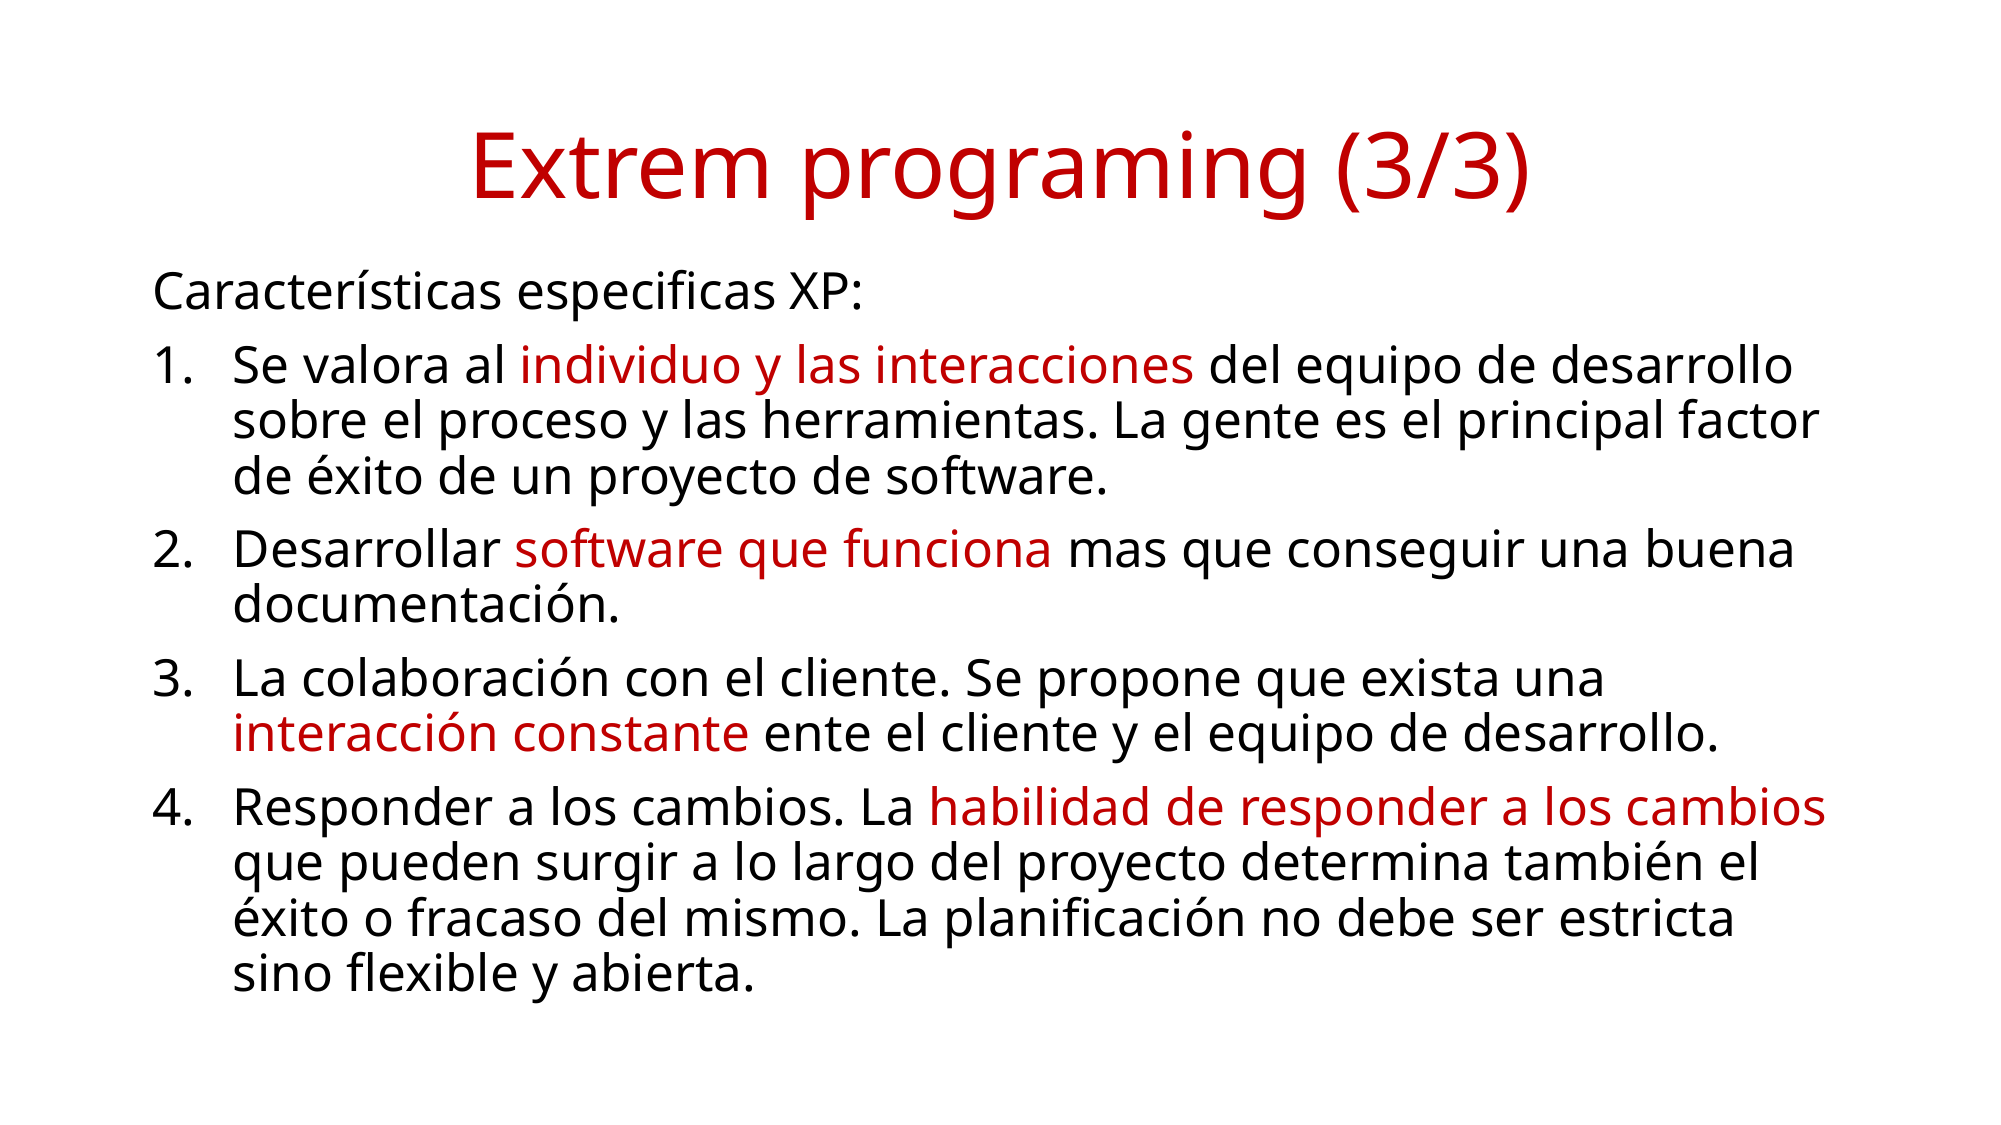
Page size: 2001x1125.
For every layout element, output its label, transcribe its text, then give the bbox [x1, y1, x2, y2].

title Extrem programing (3/3) [137, 59, 1863, 258]
list Características especificas XP: Se valora al individuo y las interacciones del equipo de desarrollo sobre el proceso y las herramientas. La gente es el principal factor de éxito de un proyecto de software. Desarrollar software que funciona mas que conseguir una buena documentación. La colaboración con el cliente. Se propone que exista una interacción constante ente el cliente y el equipo de desarrollo. Responder a los cambios. La habilidad de responder a los cambios que pueden surgir a lo largo del proyecto determina también el éxito o fracaso del mismo. La planificación no debe ser estricta sino flexible y abierta. [137, 258, 1863, 1014]
